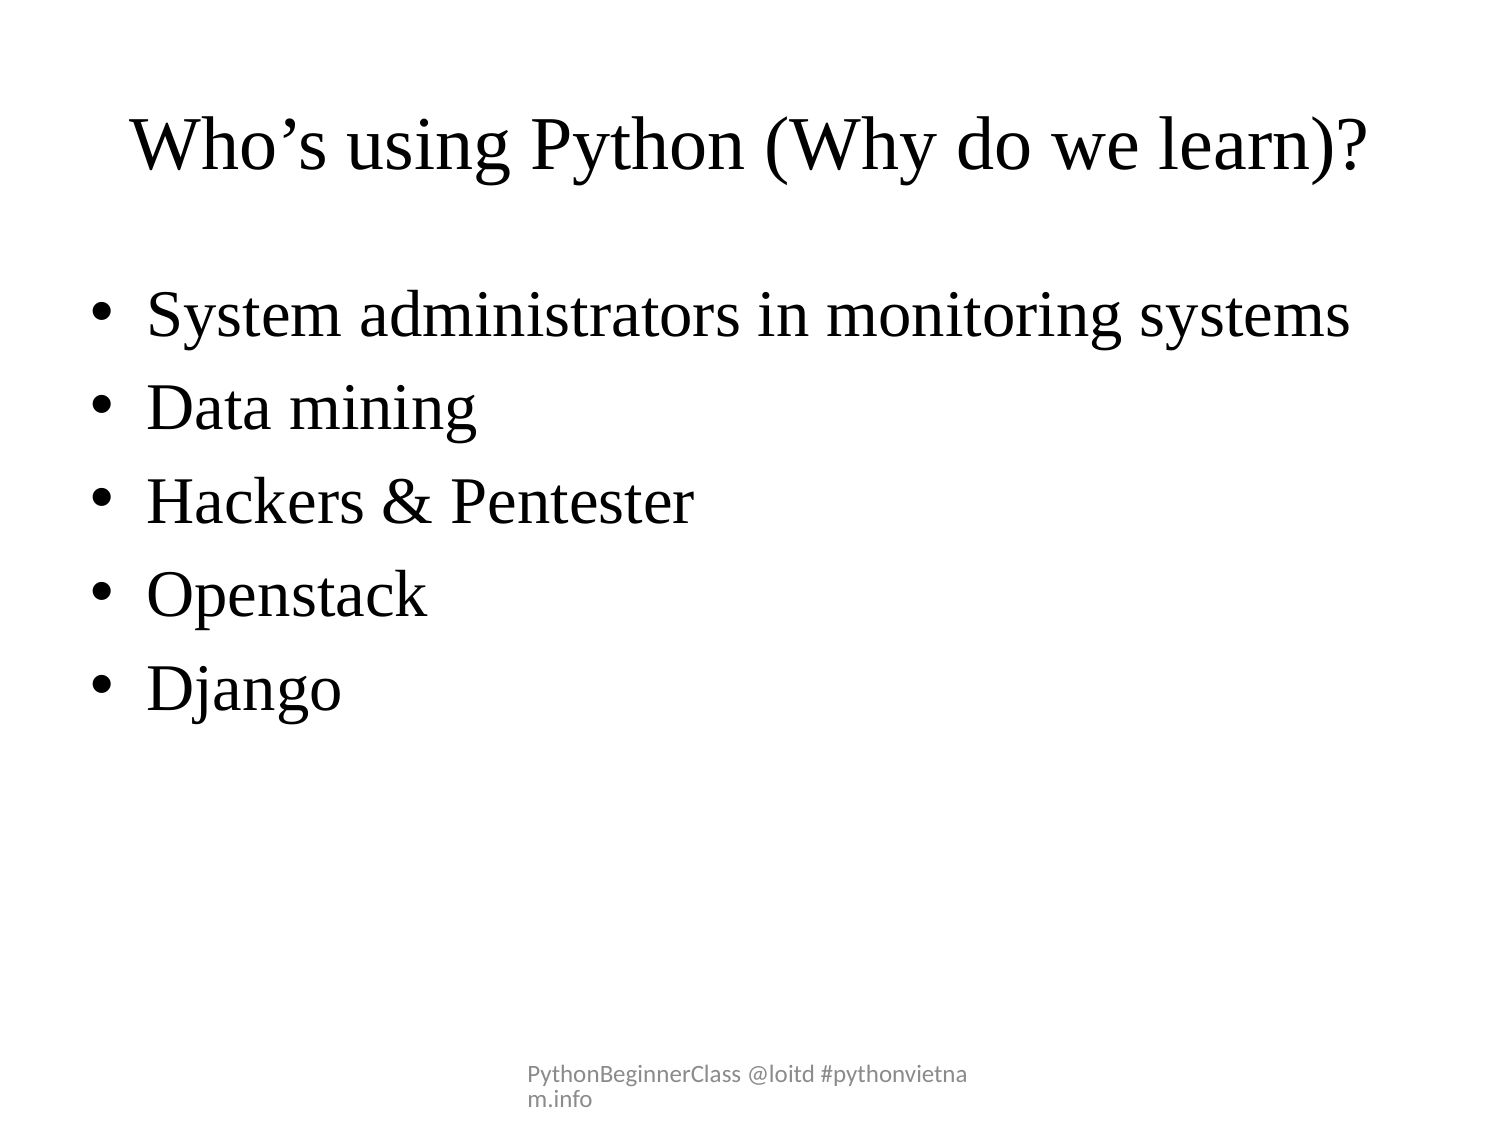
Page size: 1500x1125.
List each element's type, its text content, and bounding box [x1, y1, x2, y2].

title Who’s using Python (Why do we learn)? [75, 45, 1425, 233]
list System administrators in monitoring systems Data mining Hackers & Pentester Openstack Django [75, 262, 1425, 1005]
footer PythonBeginnerClass @loitd #pythonvietnam.info [512, 1042, 988, 1103]
